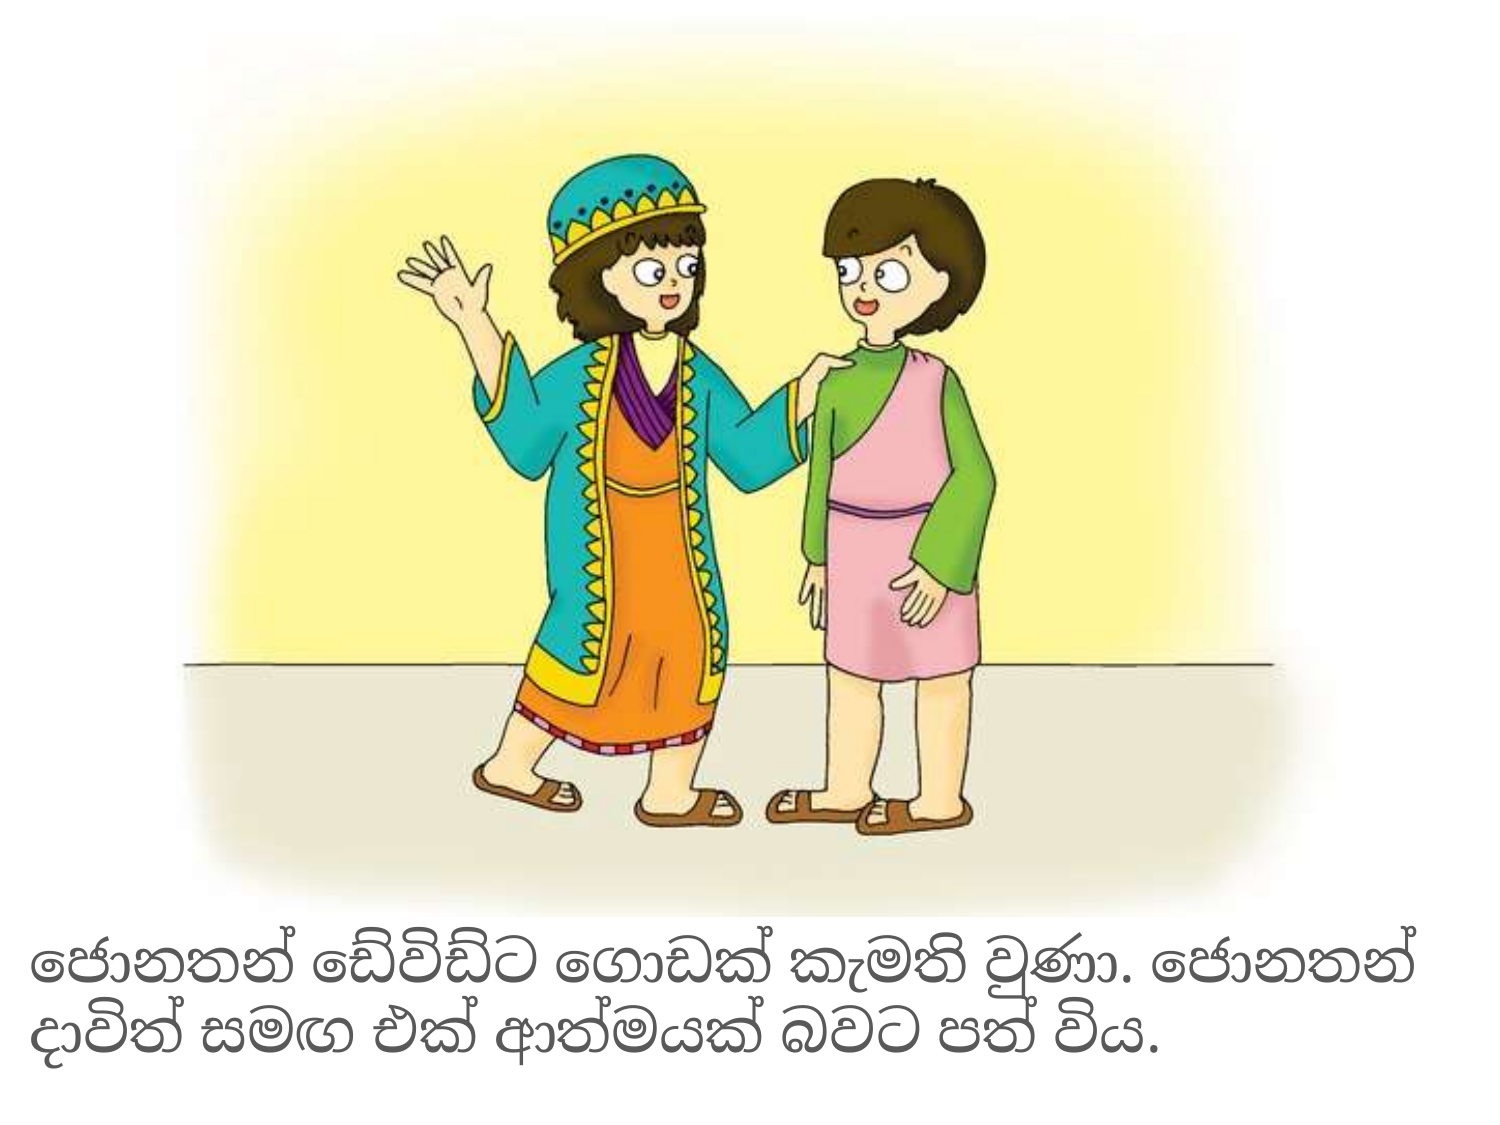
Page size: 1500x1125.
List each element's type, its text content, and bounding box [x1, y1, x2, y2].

text_box ජොනතන් ඩේවිඩ්ට ගොඩක් කැමති වුණා. ජොනතන් දාවිත් සමඟ එක් ආත්මයක් බවට පත් විය. [14, 916, 1486, 1072]
picture [77, 0, 1423, 917]
